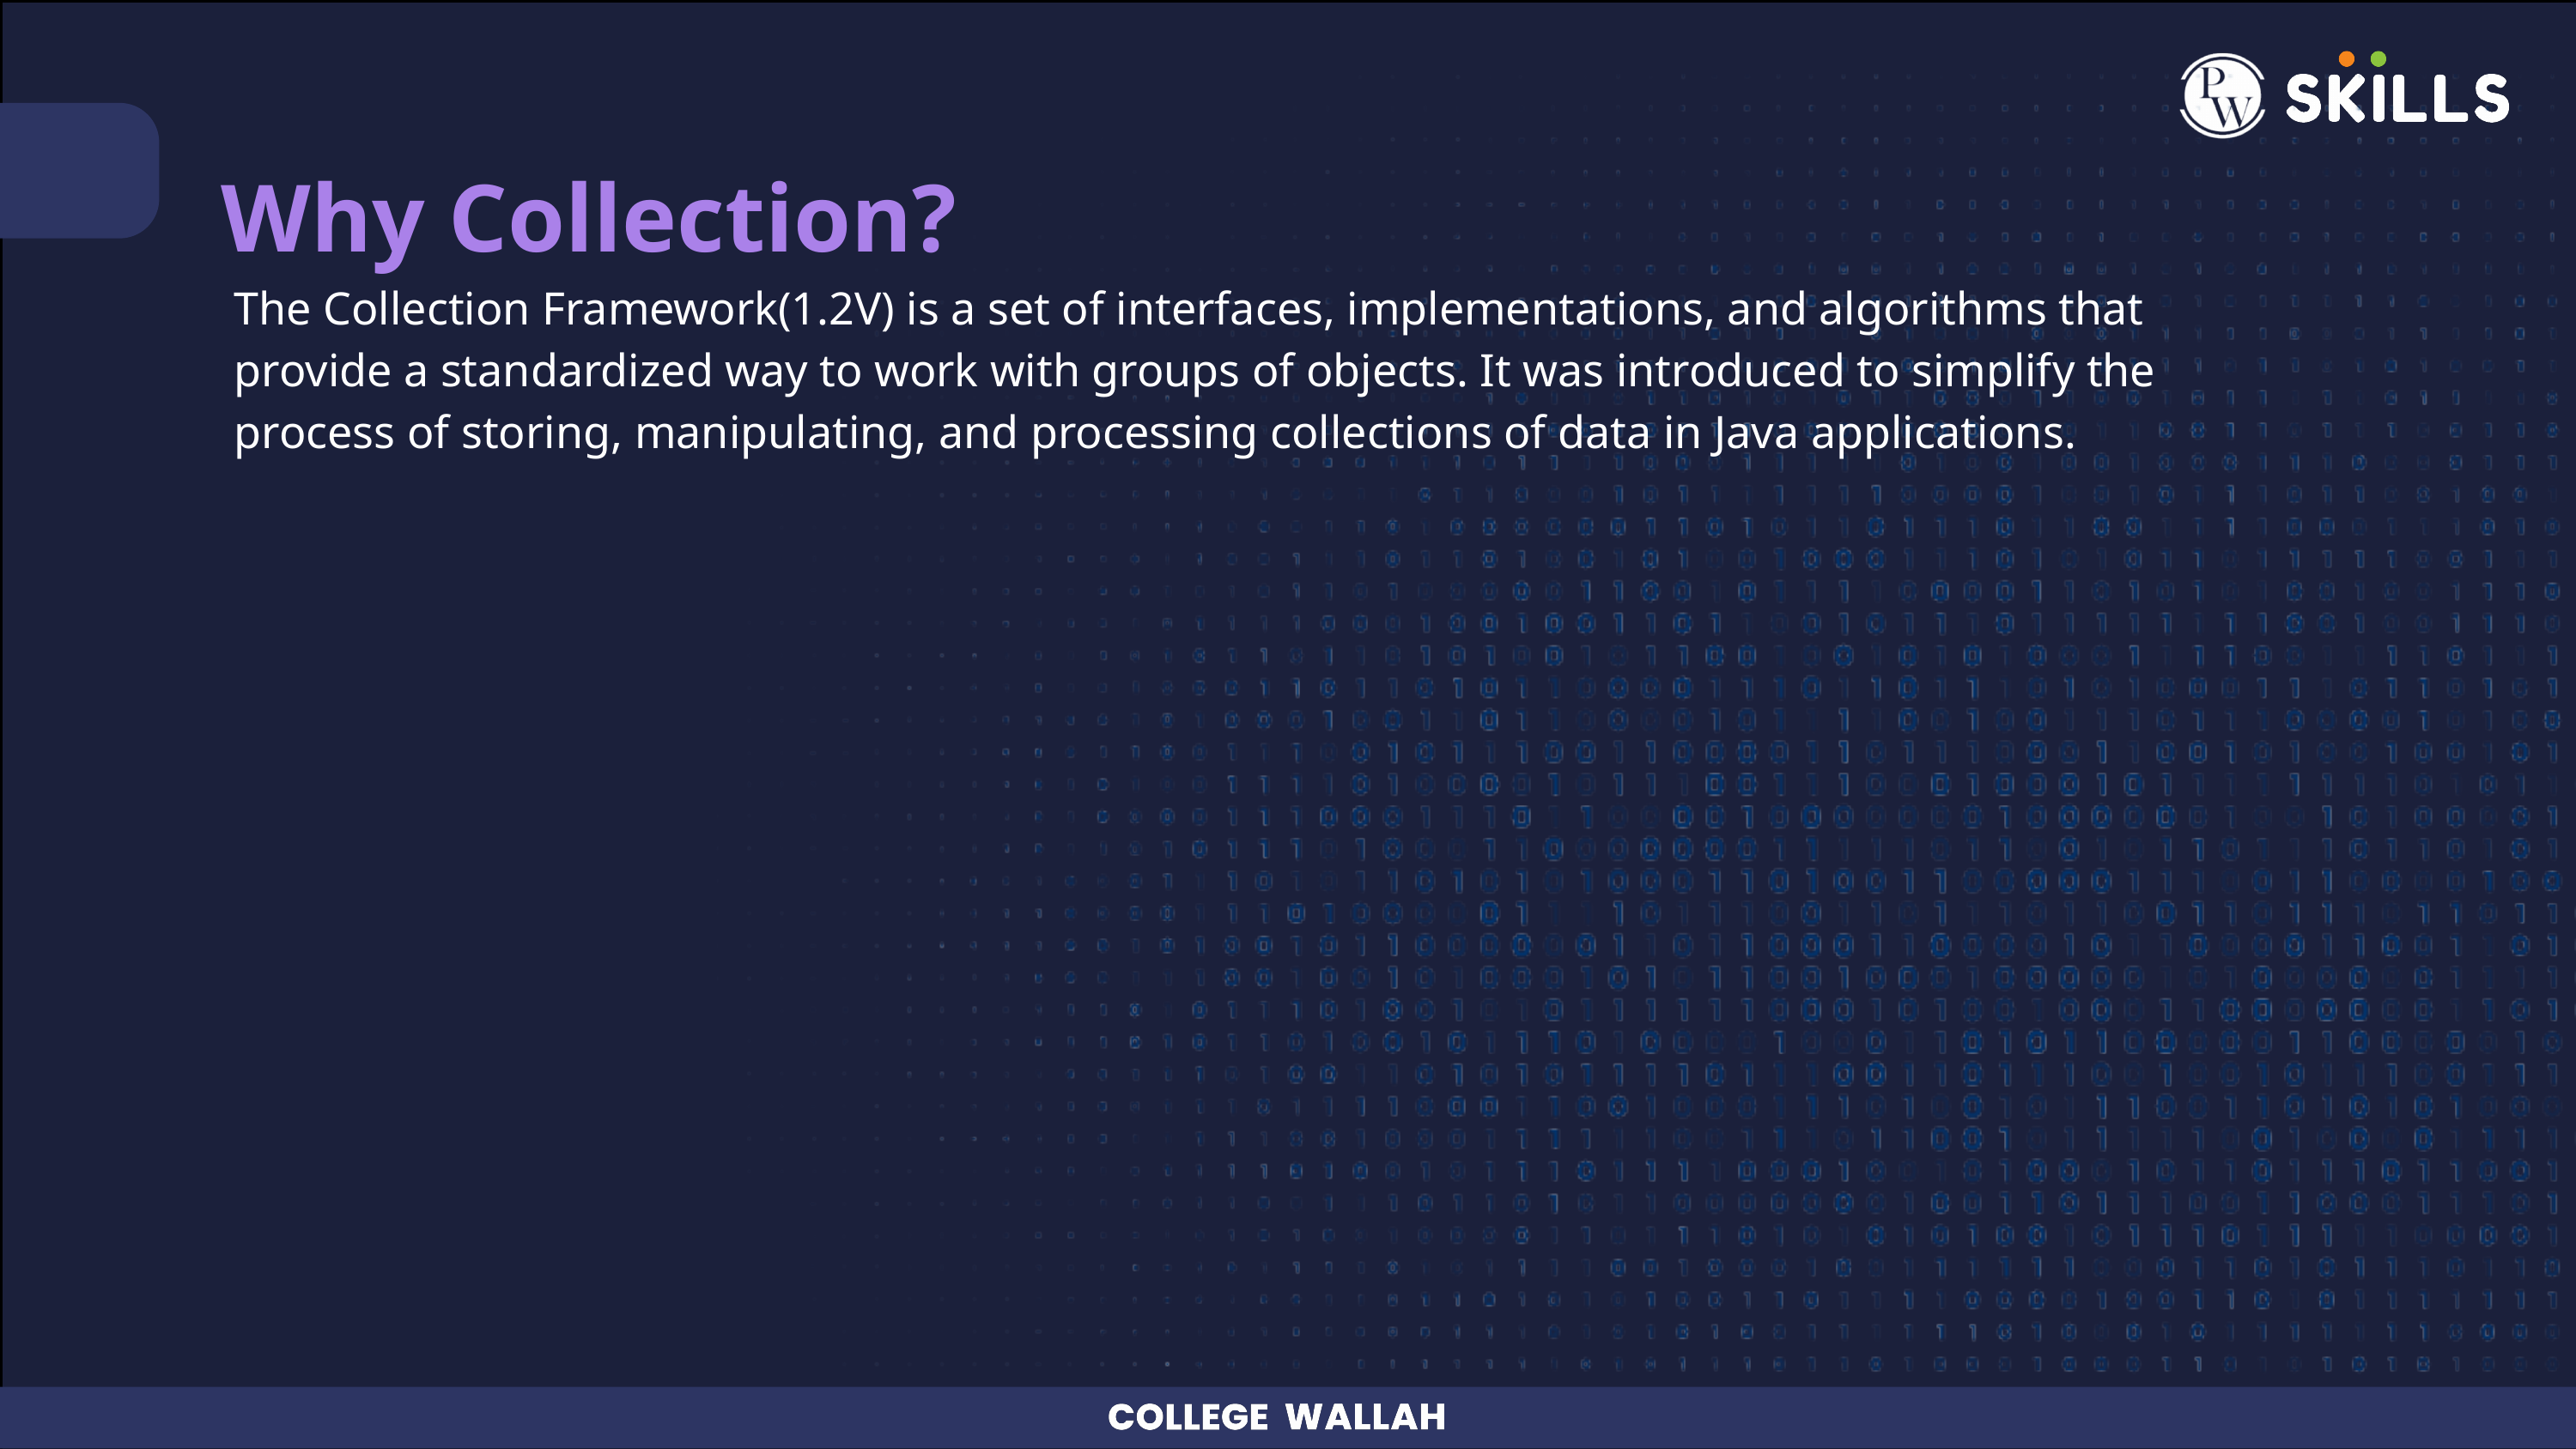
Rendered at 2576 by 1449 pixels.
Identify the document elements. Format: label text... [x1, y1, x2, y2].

picture [1103, 1394, 1273, 1436]
text_box Why Collection? [221, 114, 2171, 259]
text_box The Collection Framework(1.2V) is a set of interfaces, implementations, and algorithms that provide a standardized way to work with groups of objects. It was introduced to simplify the process of storing, manipulating, and processing collections of data in Java applications. [221, 259, 2283, 629]
picture [1274, 1397, 1479, 1446]
picture [716, 0, 2576, 1375]
